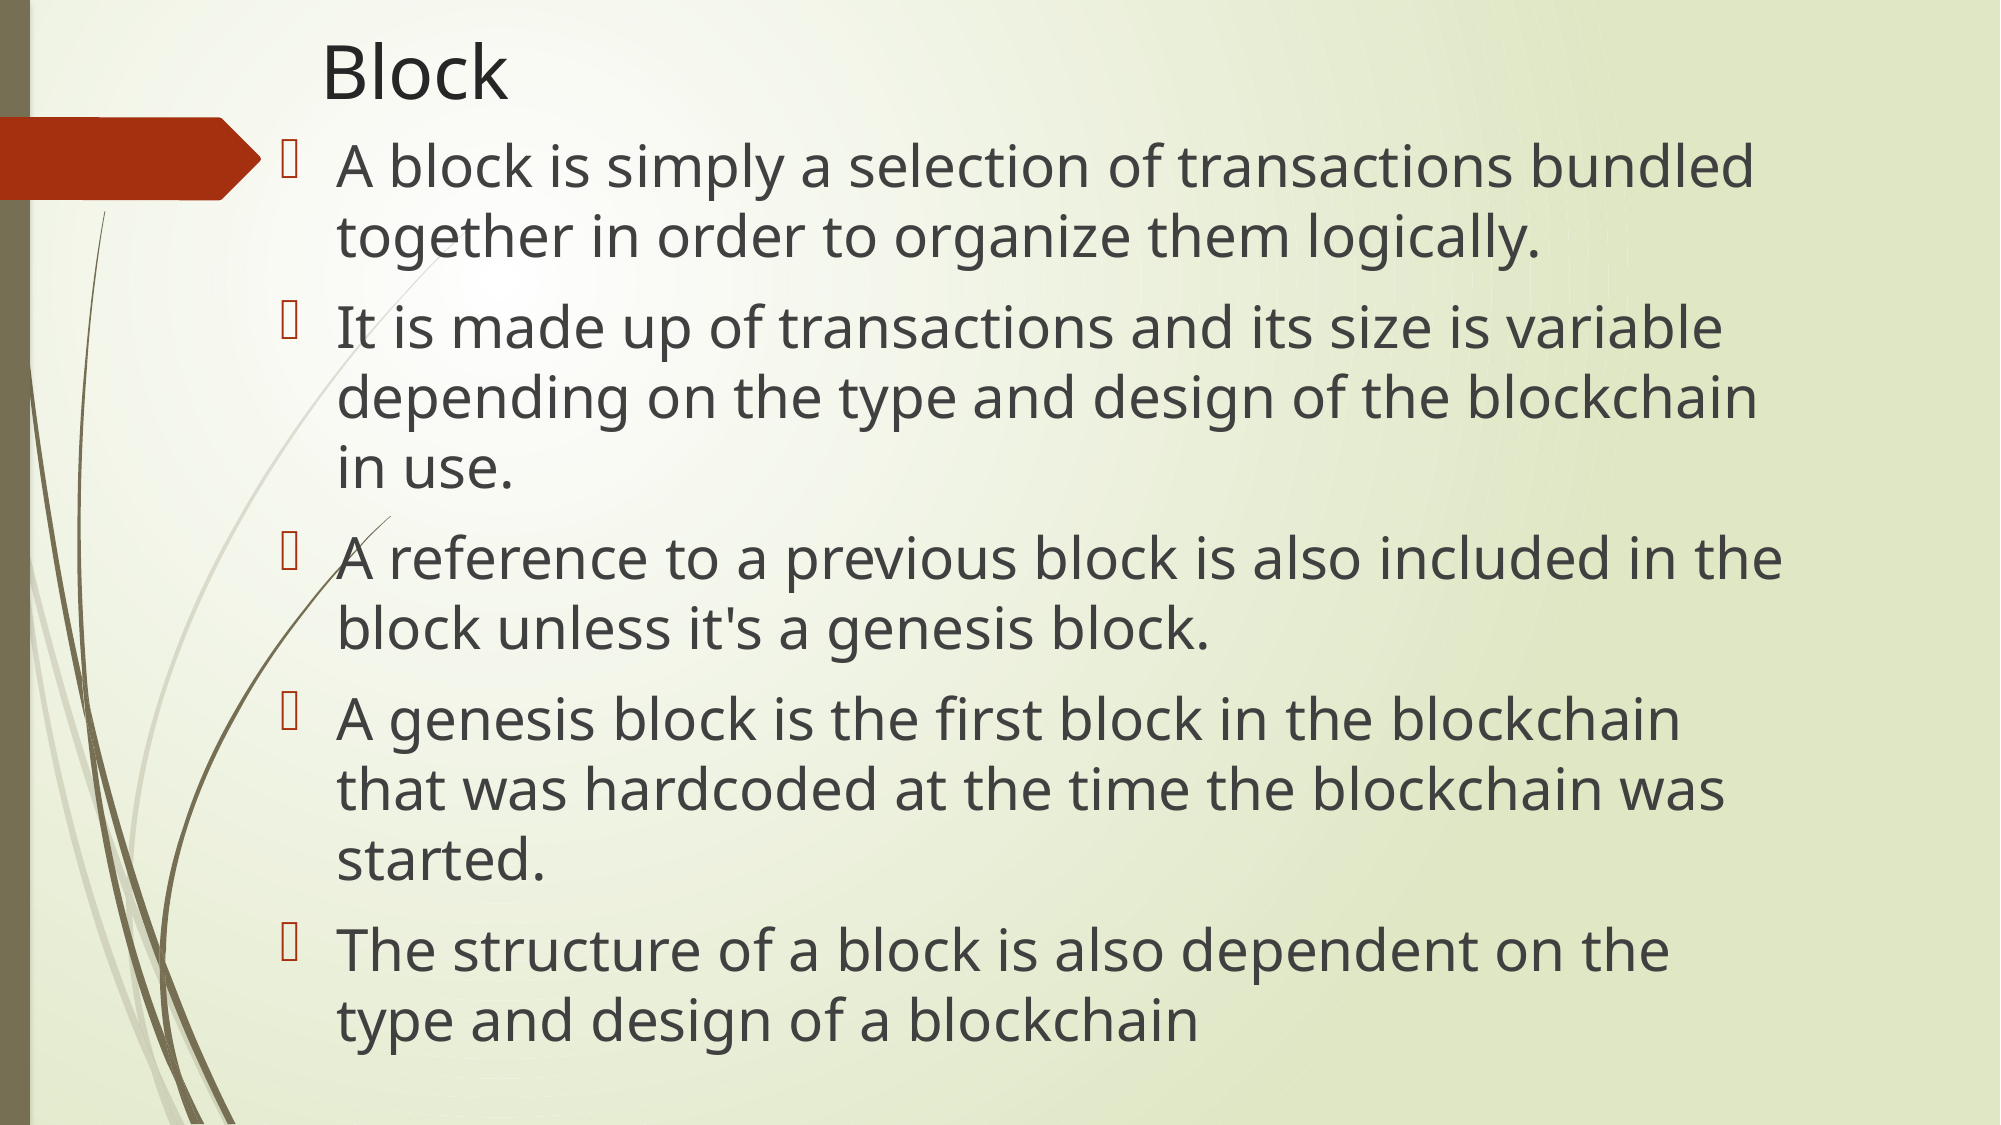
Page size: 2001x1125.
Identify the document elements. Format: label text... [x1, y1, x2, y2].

title Block [305, 17, 1768, 122]
list A block is simply a selection of transactions bundled together in order to organize them logically. It is made up of transactions and its size is variable depending on the type and design of the blockchain in use. A reference to a previous block is also included in the block unless it's a genesis block. A genesis block is the first block in the blockchain that was hardcoded at the time the blockchain was started. The structure of a block is also dependent on the type and design of a blockchain [264, 122, 1808, 742]
